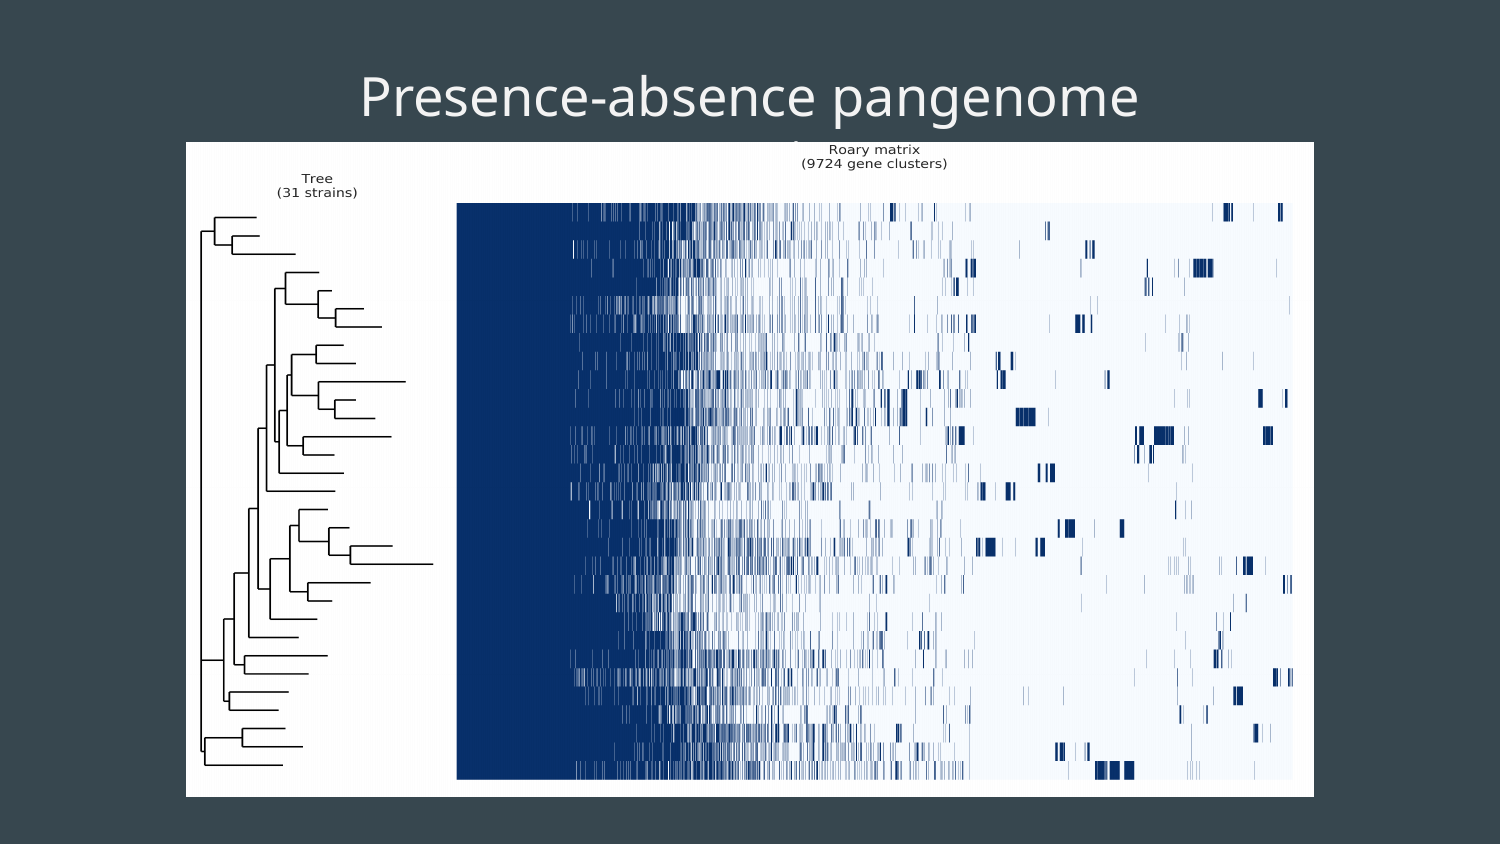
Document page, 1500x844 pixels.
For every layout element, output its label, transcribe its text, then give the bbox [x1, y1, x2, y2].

text_box Presence-absence pangenome matrix [337, 47, 1163, 140]
picture [185, 141, 1315, 797]
